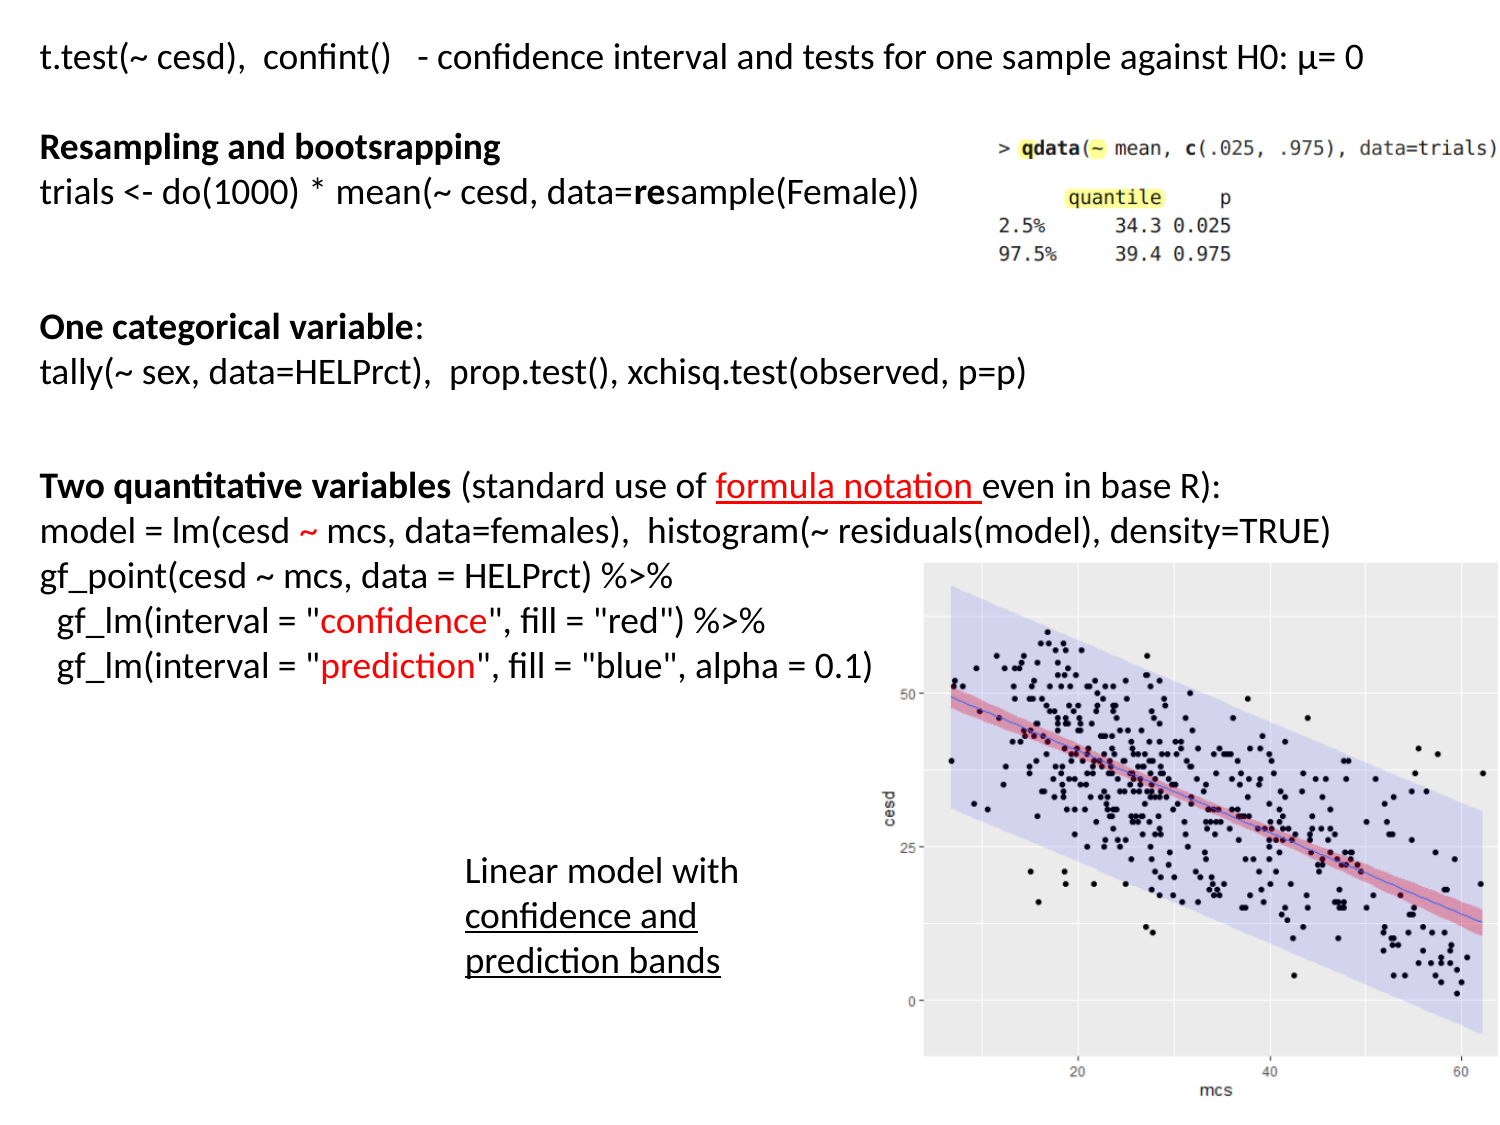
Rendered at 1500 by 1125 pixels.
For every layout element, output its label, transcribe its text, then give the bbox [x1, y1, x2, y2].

picture [879, 561, 1498, 1105]
picture [995, 137, 1498, 267]
text_box t.test(~ cesd), confint() - confidence interval and tests for one sample against H0: µ= 0 Resampling and bootsrapping trials <- do(1000) * mean(~ cesd, data=resample(Female)) One categorical variable: tally(~ sex, data=HELPrct), prop.test(), xchisq.test(observed, p=p) [24, 24, 1463, 445]
text_box Two quantitative variables (standard use of formula notation even in base R): model = lm(cesd ~ mcs, data=females), histogram(~ residuals(model), density=TRUE) gf_point(cesd ~ mcs, data = HELPrct) %>% gf_lm(interval = "confidence", fill = "red") %>% gf_lm(interval = "prediction", fill = "blue", alpha = 0.1) [24, 453, 1463, 694]
text_box Linear model with confidence and prediction bands [450, 838, 867, 989]
